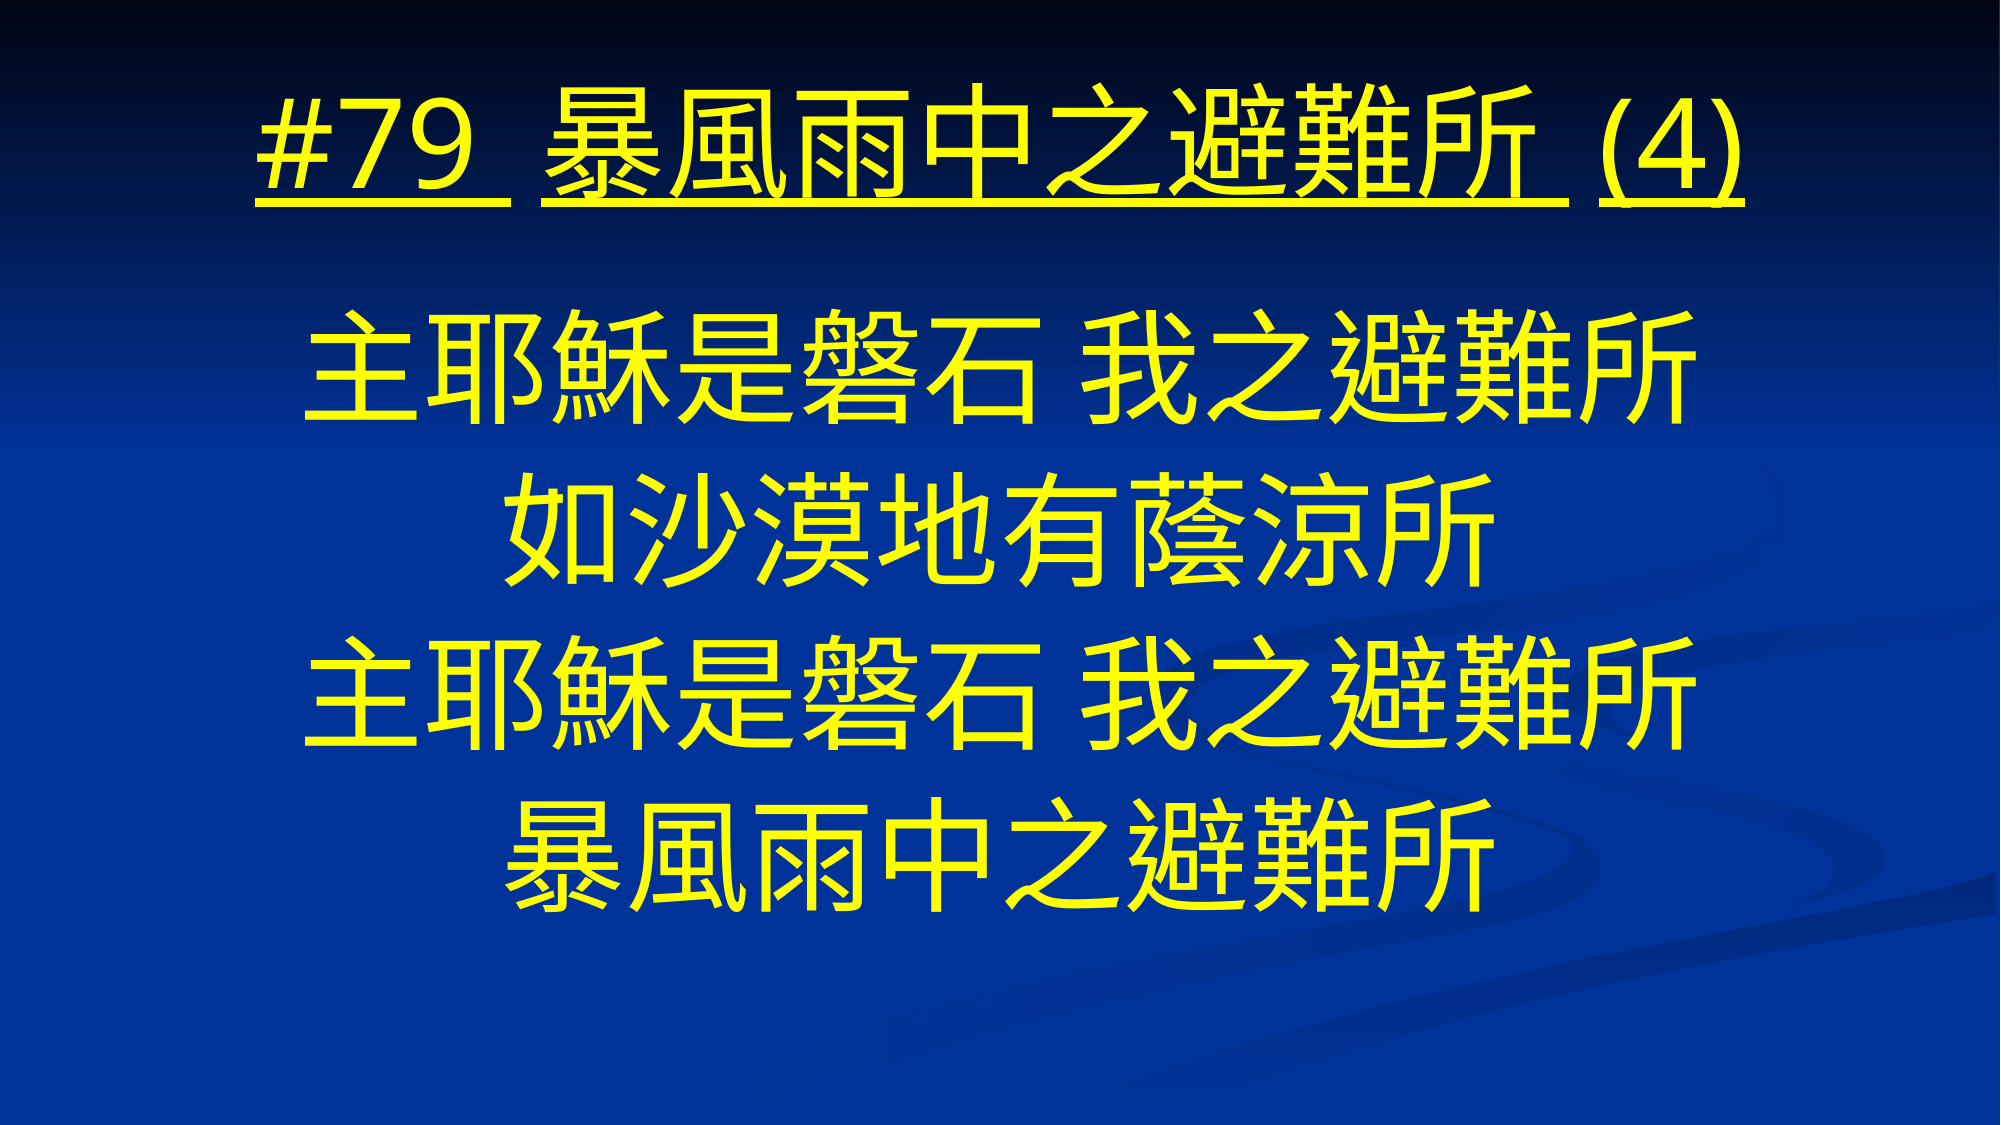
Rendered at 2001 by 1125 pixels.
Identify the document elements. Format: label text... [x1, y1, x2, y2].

title #79 暴風雨中之避難所 (4) [99, 45, 1900, 233]
list 主耶穌是磐石 我之避難所 如沙漠地有蔭涼所 主耶穌是磐石 我之避難所 暴風雨中之避難所 [54, 282, 1945, 1025]
